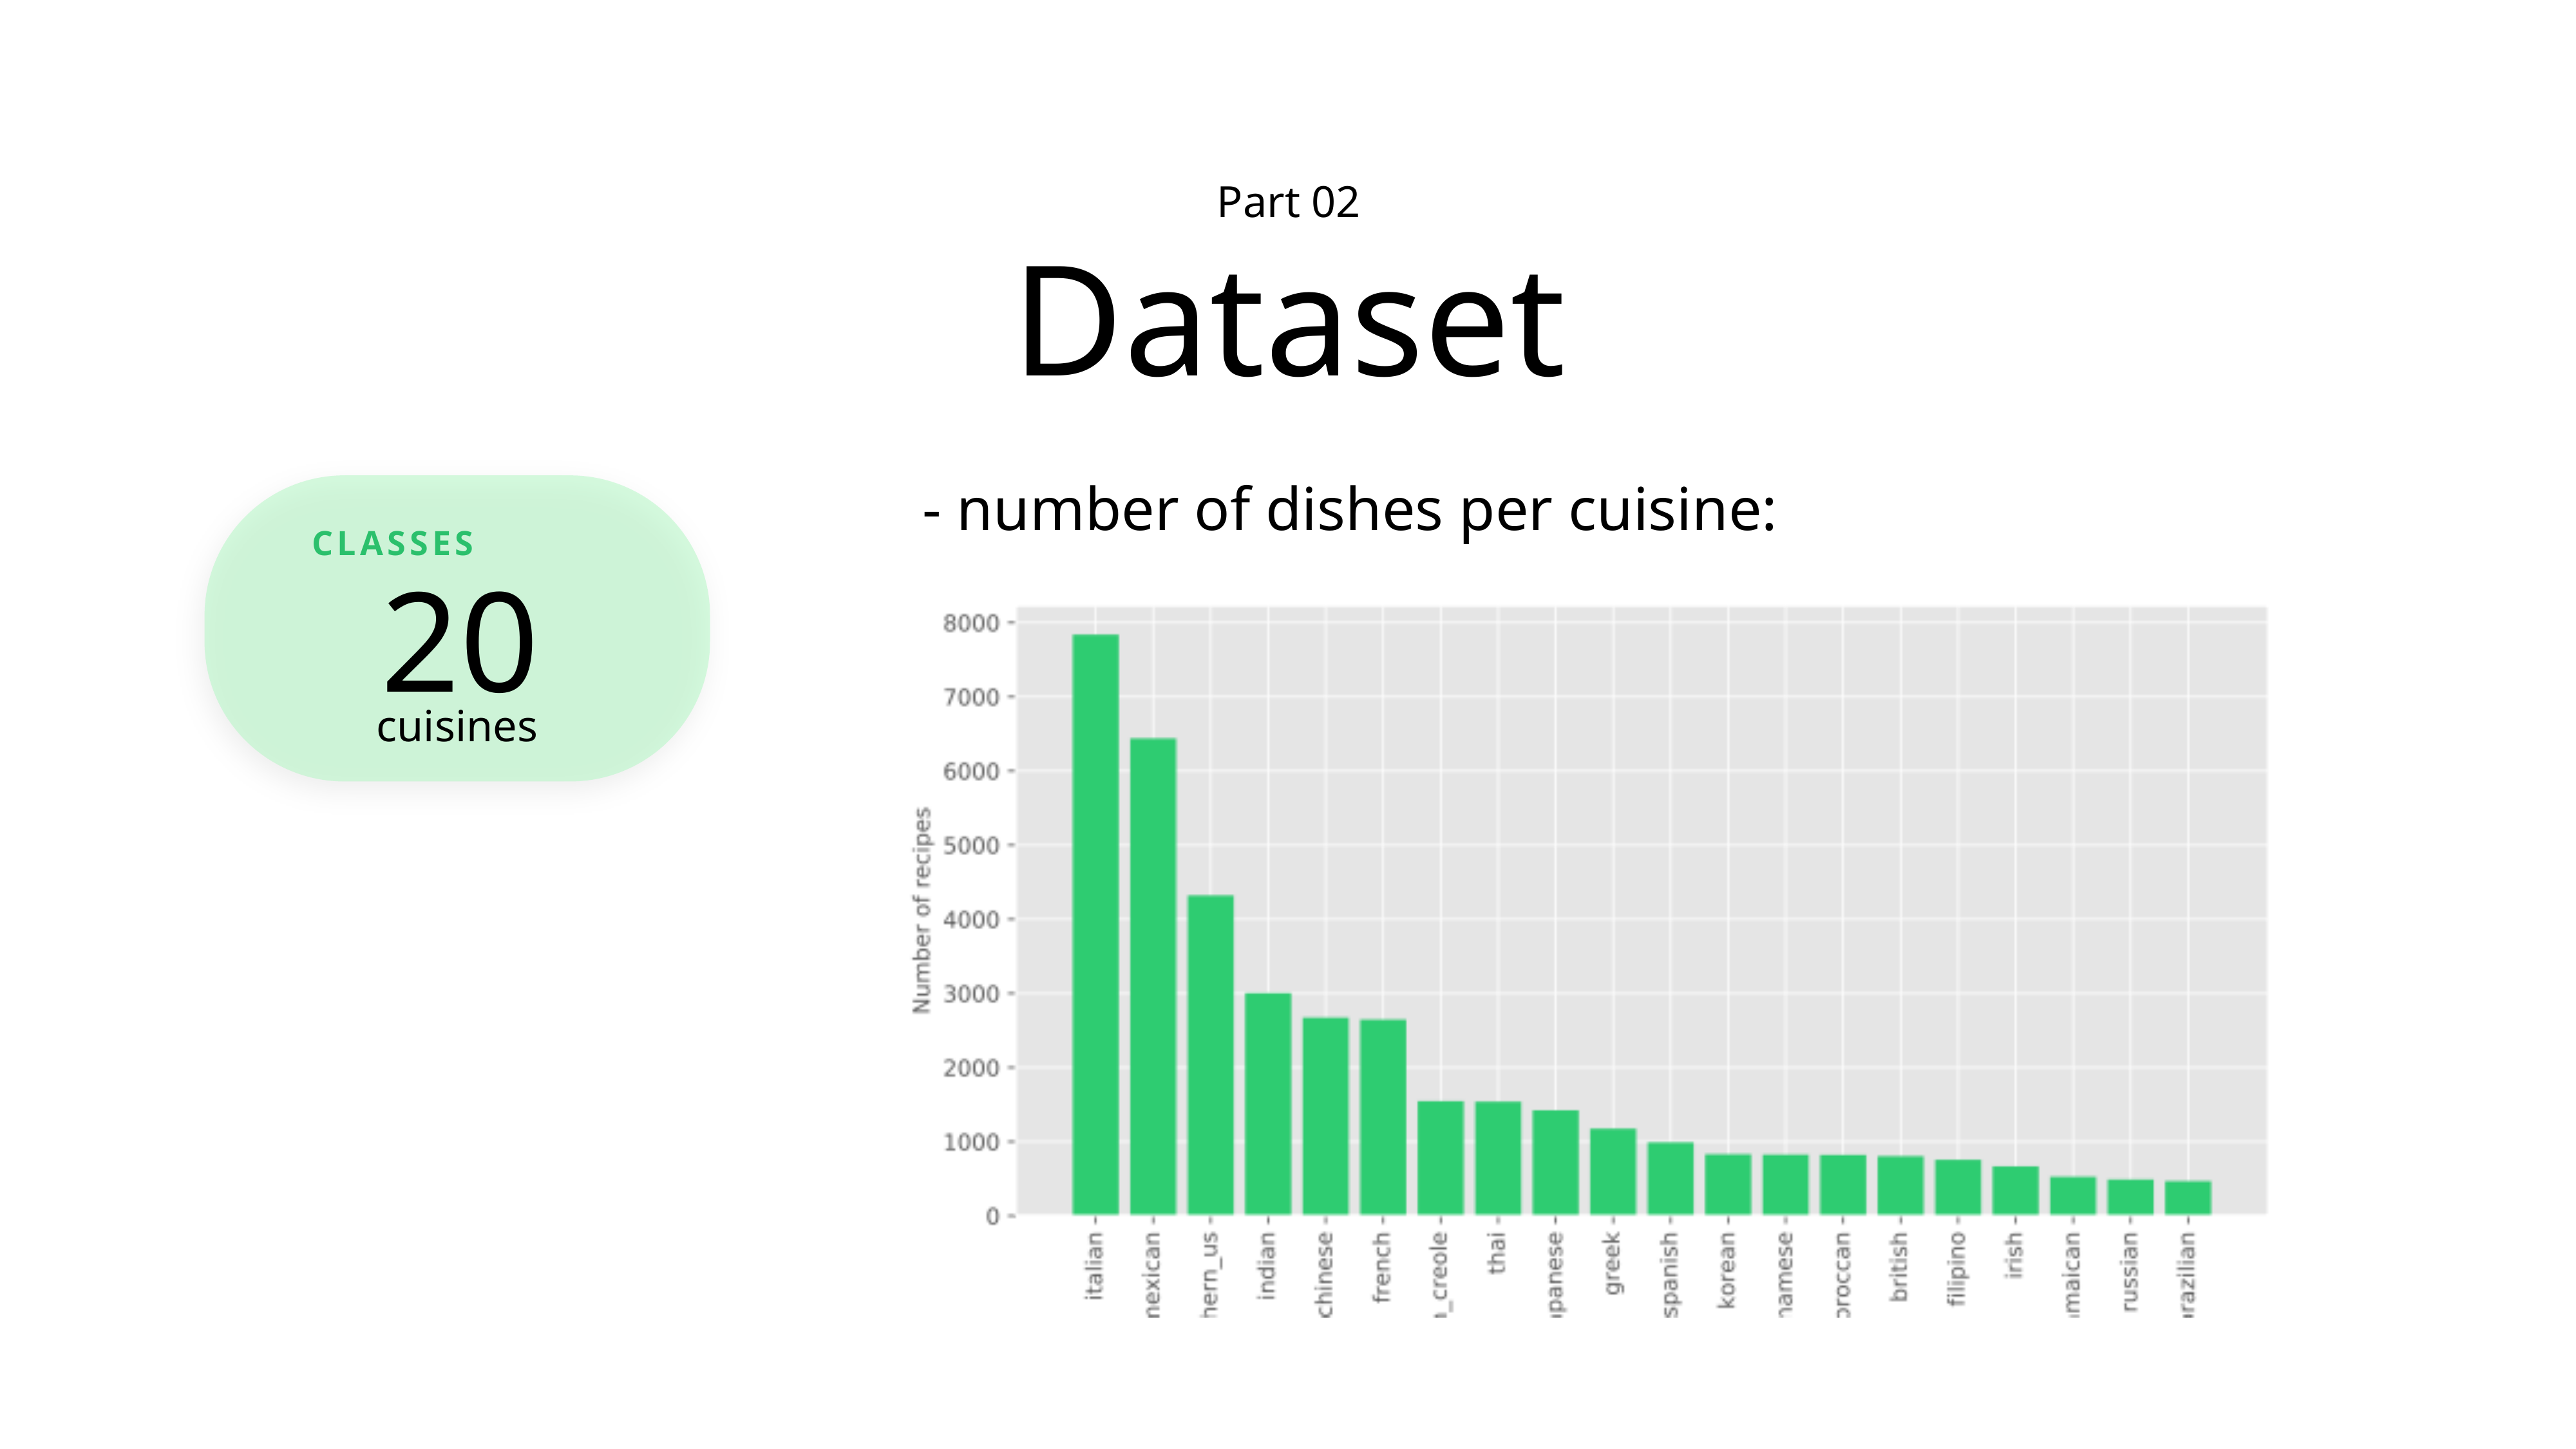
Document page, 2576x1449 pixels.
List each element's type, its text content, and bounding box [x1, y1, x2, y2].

text_box cuisines [369, 691, 546, 758]
title Dataset [464, 153, 2114, 475]
picture [815, 509, 2430, 1318]
text_box [204, 475, 710, 782]
text_box 20 [373, 545, 547, 727]
text_box Classes [304, 514, 482, 570]
text_box - number of dishes per cuisine: [915, 464, 1786, 509]
text_box Part 02 [1209, 167, 1368, 234]
